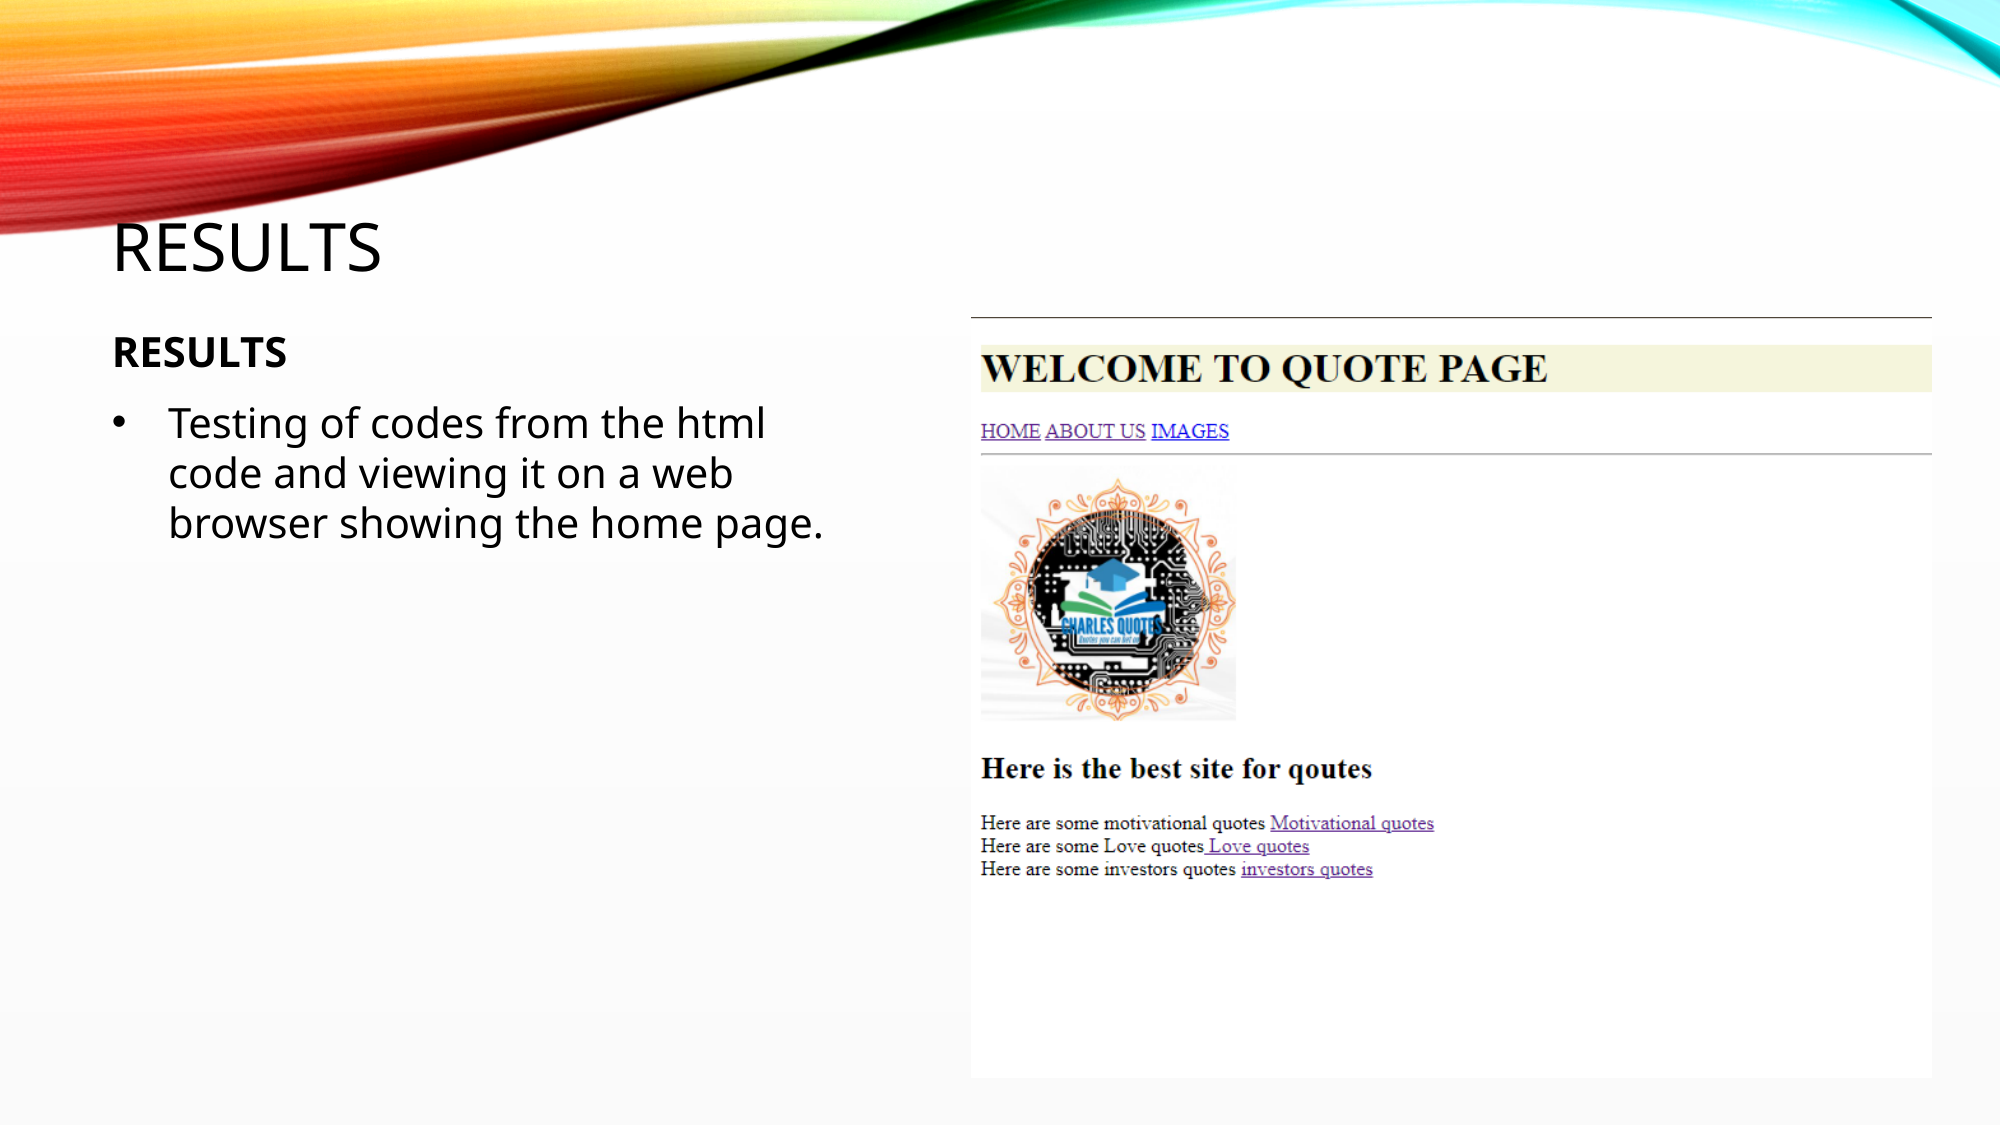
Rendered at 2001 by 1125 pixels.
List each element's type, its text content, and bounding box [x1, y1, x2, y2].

list RESULTS Testing of codes from the html code and viewing it on a web browser showing the home page. [96, 317, 876, 1055]
picture [0, 0, 2000, 237]
title results [96, 30, 1225, 294]
picture [971, 317, 1932, 1079]
